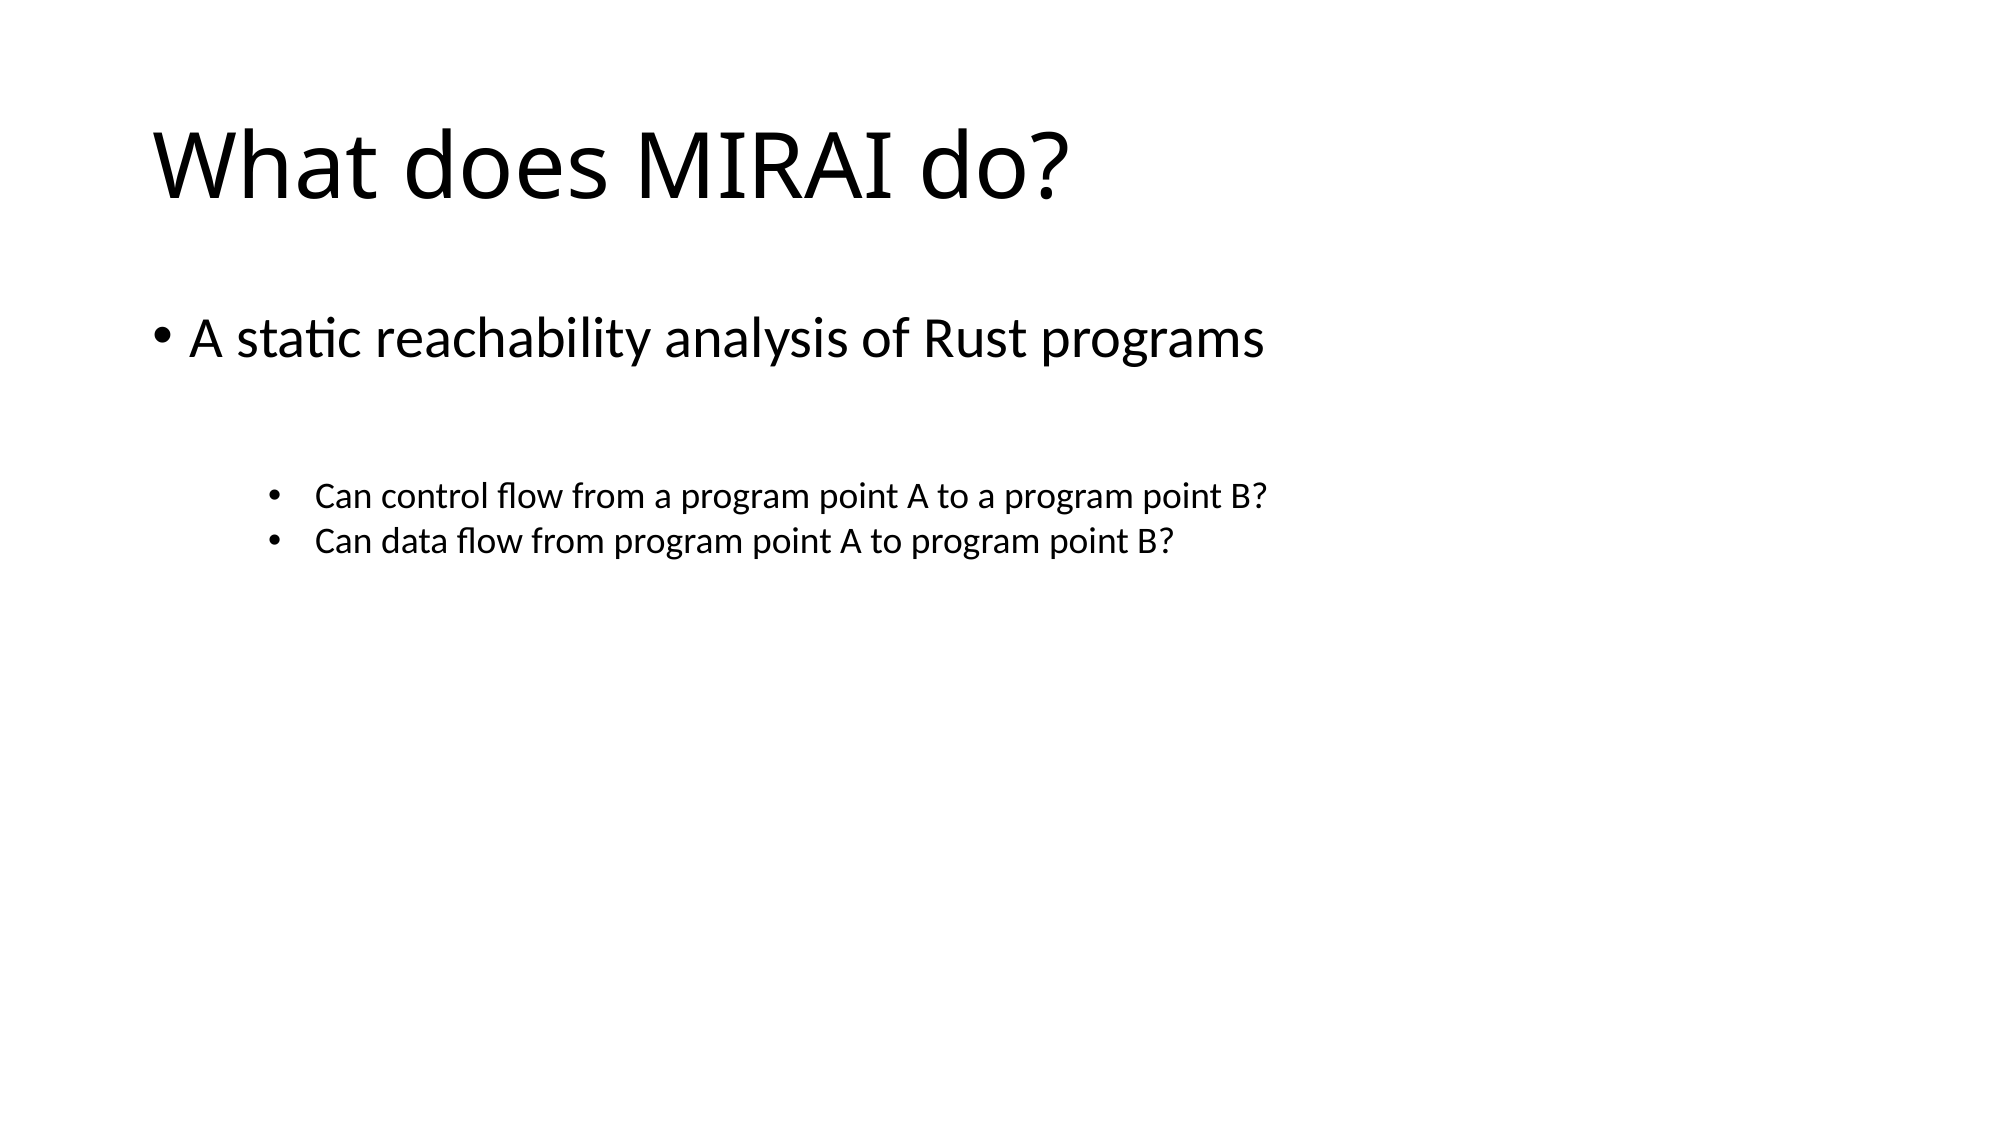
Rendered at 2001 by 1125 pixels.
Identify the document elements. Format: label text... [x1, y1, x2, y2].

title What does MIRAI do? [137, 59, 1863, 278]
text_box Can control flow from a program point A to a program point B? Can data flow from program point A to program point B? [253, 464, 1466, 569]
list A static reachability analysis of Rust programs [137, 299, 1863, 1014]
